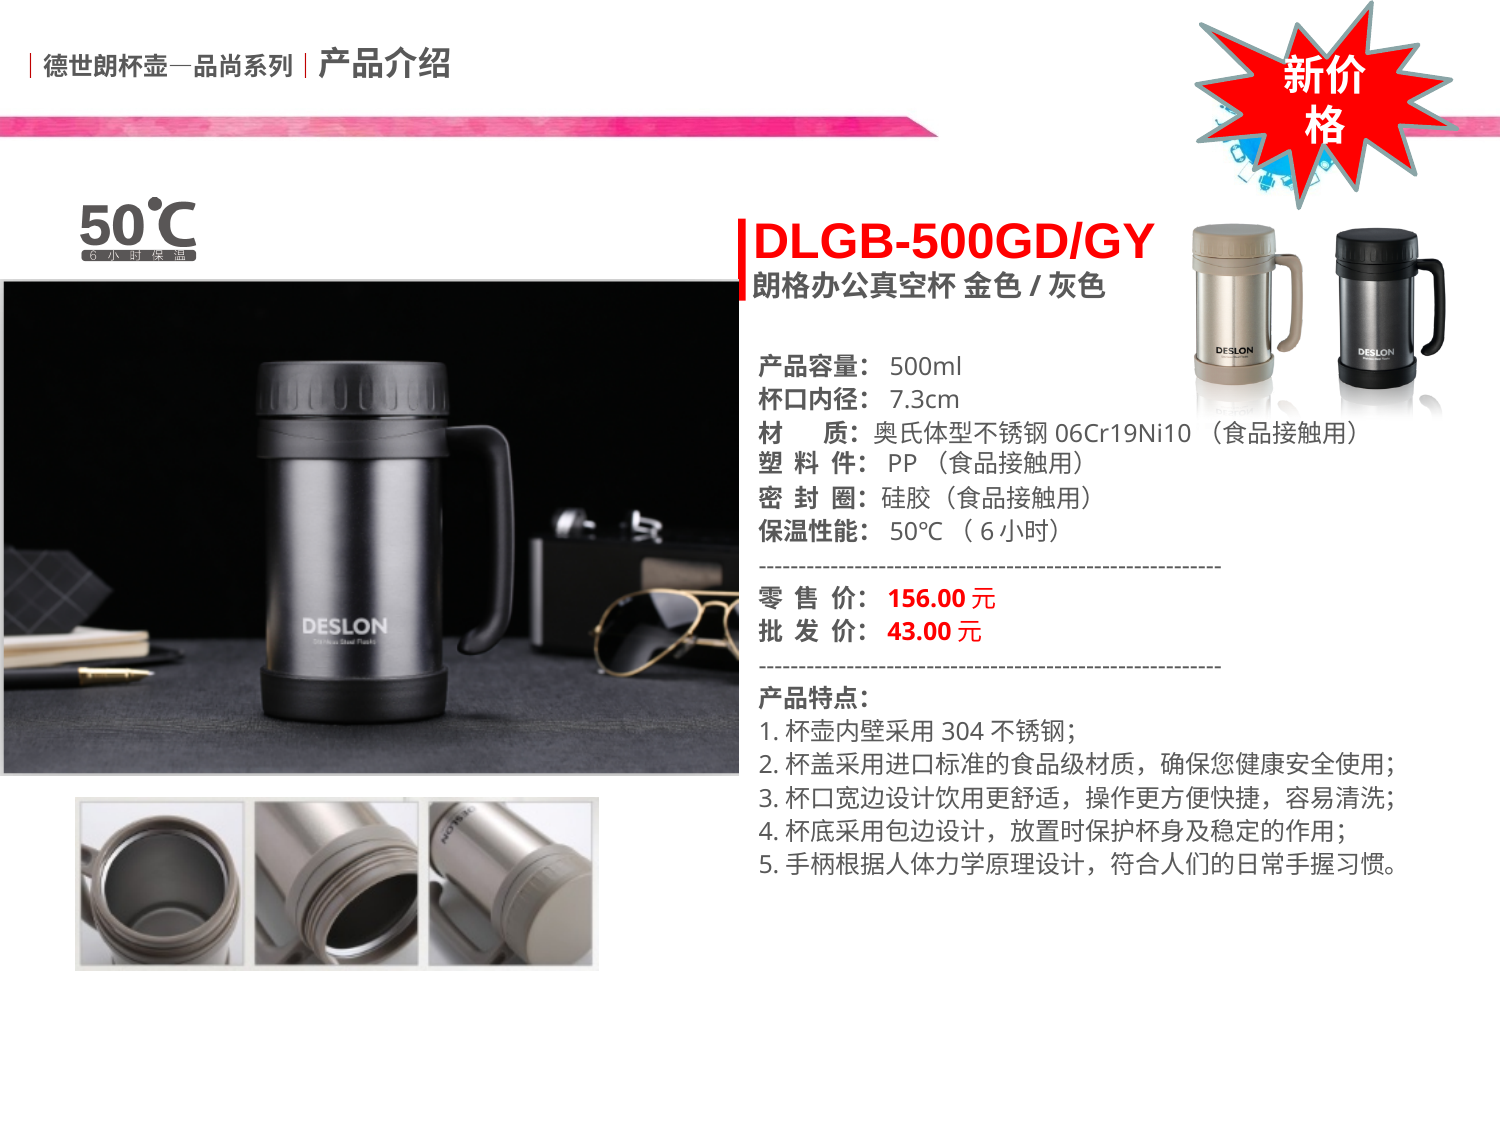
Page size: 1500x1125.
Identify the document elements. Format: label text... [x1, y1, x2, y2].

text_box 产品容量：500ml 杯口内径：7.3cm 材 质：奥氏体型不锈钢06Cr19Ni10（食品接触用） 塑 料 件：PP（食品接触用） 密 封 圈：硅胶（食品接触用） 保温性能：50℃（6小时） ---------------------------------------------------------- 零 售 价：156.00元 批 发 价：43.00元 ---------------------------------------------------------- 产品特点： 1.杯壶内壁采用304不锈钢； 2.杯盖采用进口标准的食品级材质，确保您健康安全使用； 3.杯口宽边设计饮用更舒适，操作更方便快捷，容易清洗； 4.杯底采用包边设计，放置时保护杯身及稳定的作用； 5.手柄根据人体力学原理设计，符合人们的日常手握习惯。 [743, 339, 1418, 887]
text_box ｜德世朗杯壶—品尚系列｜产品介绍 [3, 35, 467, 90]
text_box 新价格 [1194, 0, 1460, 201]
picture [0, 0, 1500, 1125]
text_box 朗格办公真空杯 金色/灰色 [743, 277, 1122, 310]
text_box DLGB-500GD/GY [738, 201, 1168, 277]
text_box [738, 218, 746, 301]
